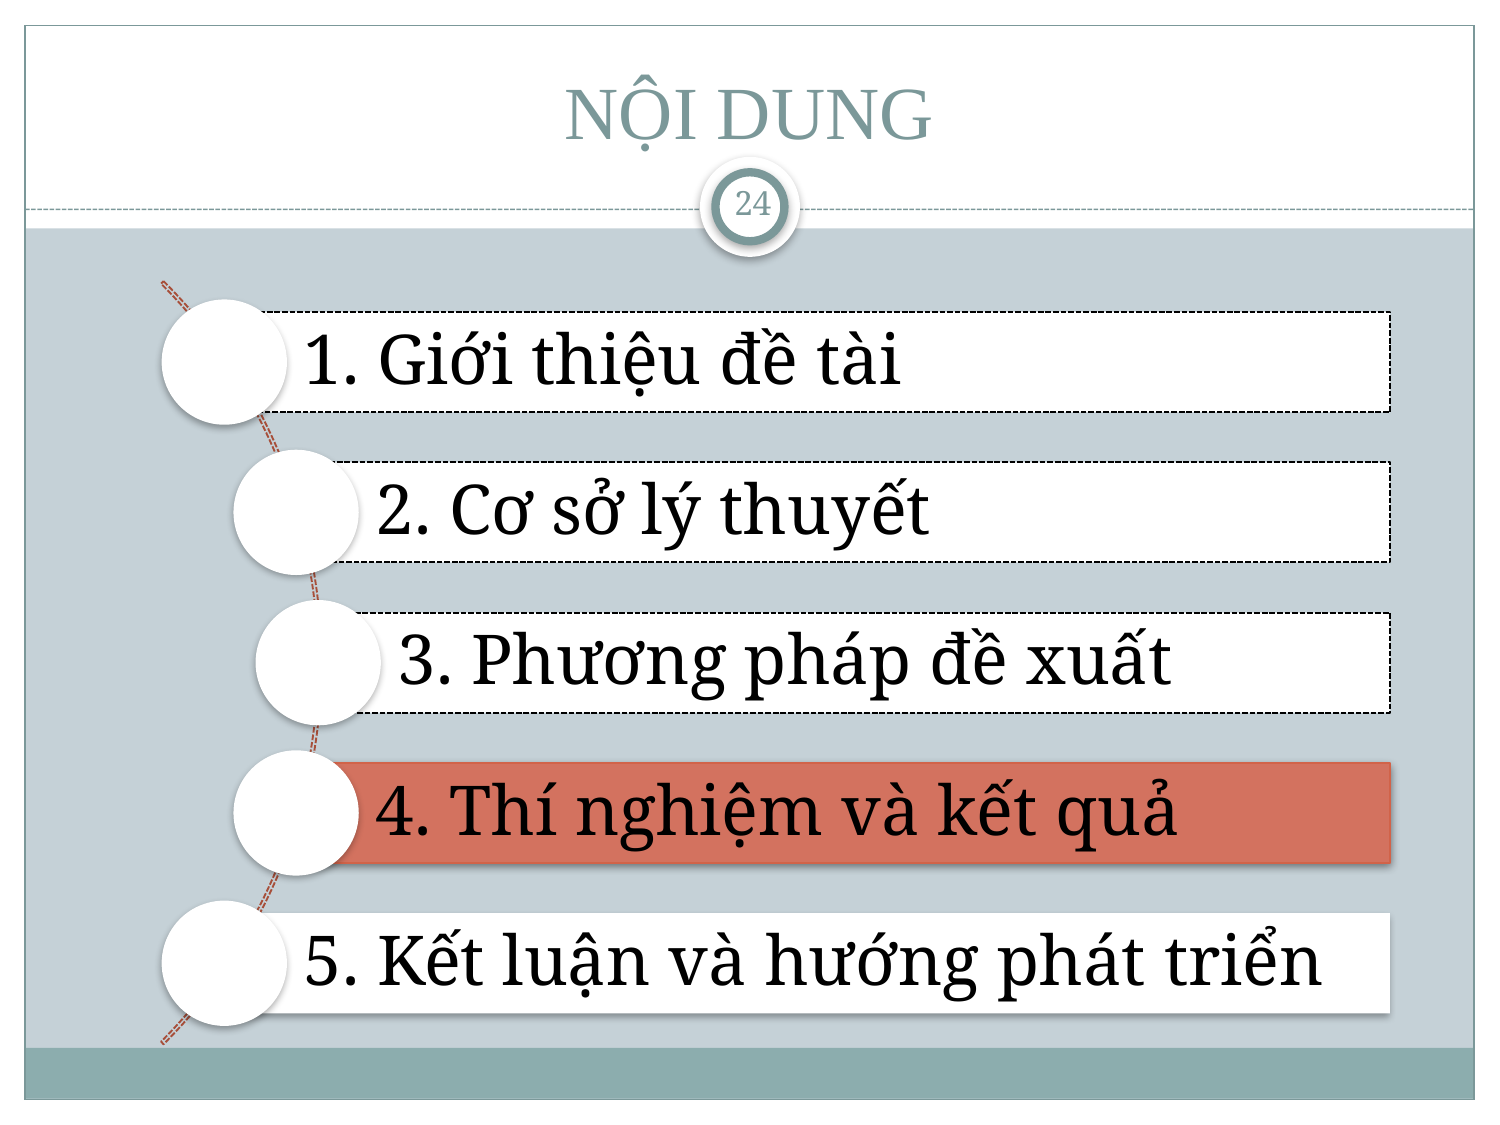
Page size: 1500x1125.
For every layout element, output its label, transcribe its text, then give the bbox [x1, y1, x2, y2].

title NỘI DUNG [49, 37, 1450, 162]
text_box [148, 261, 1402, 1064]
slide_number 24 [715, 168, 791, 241]
